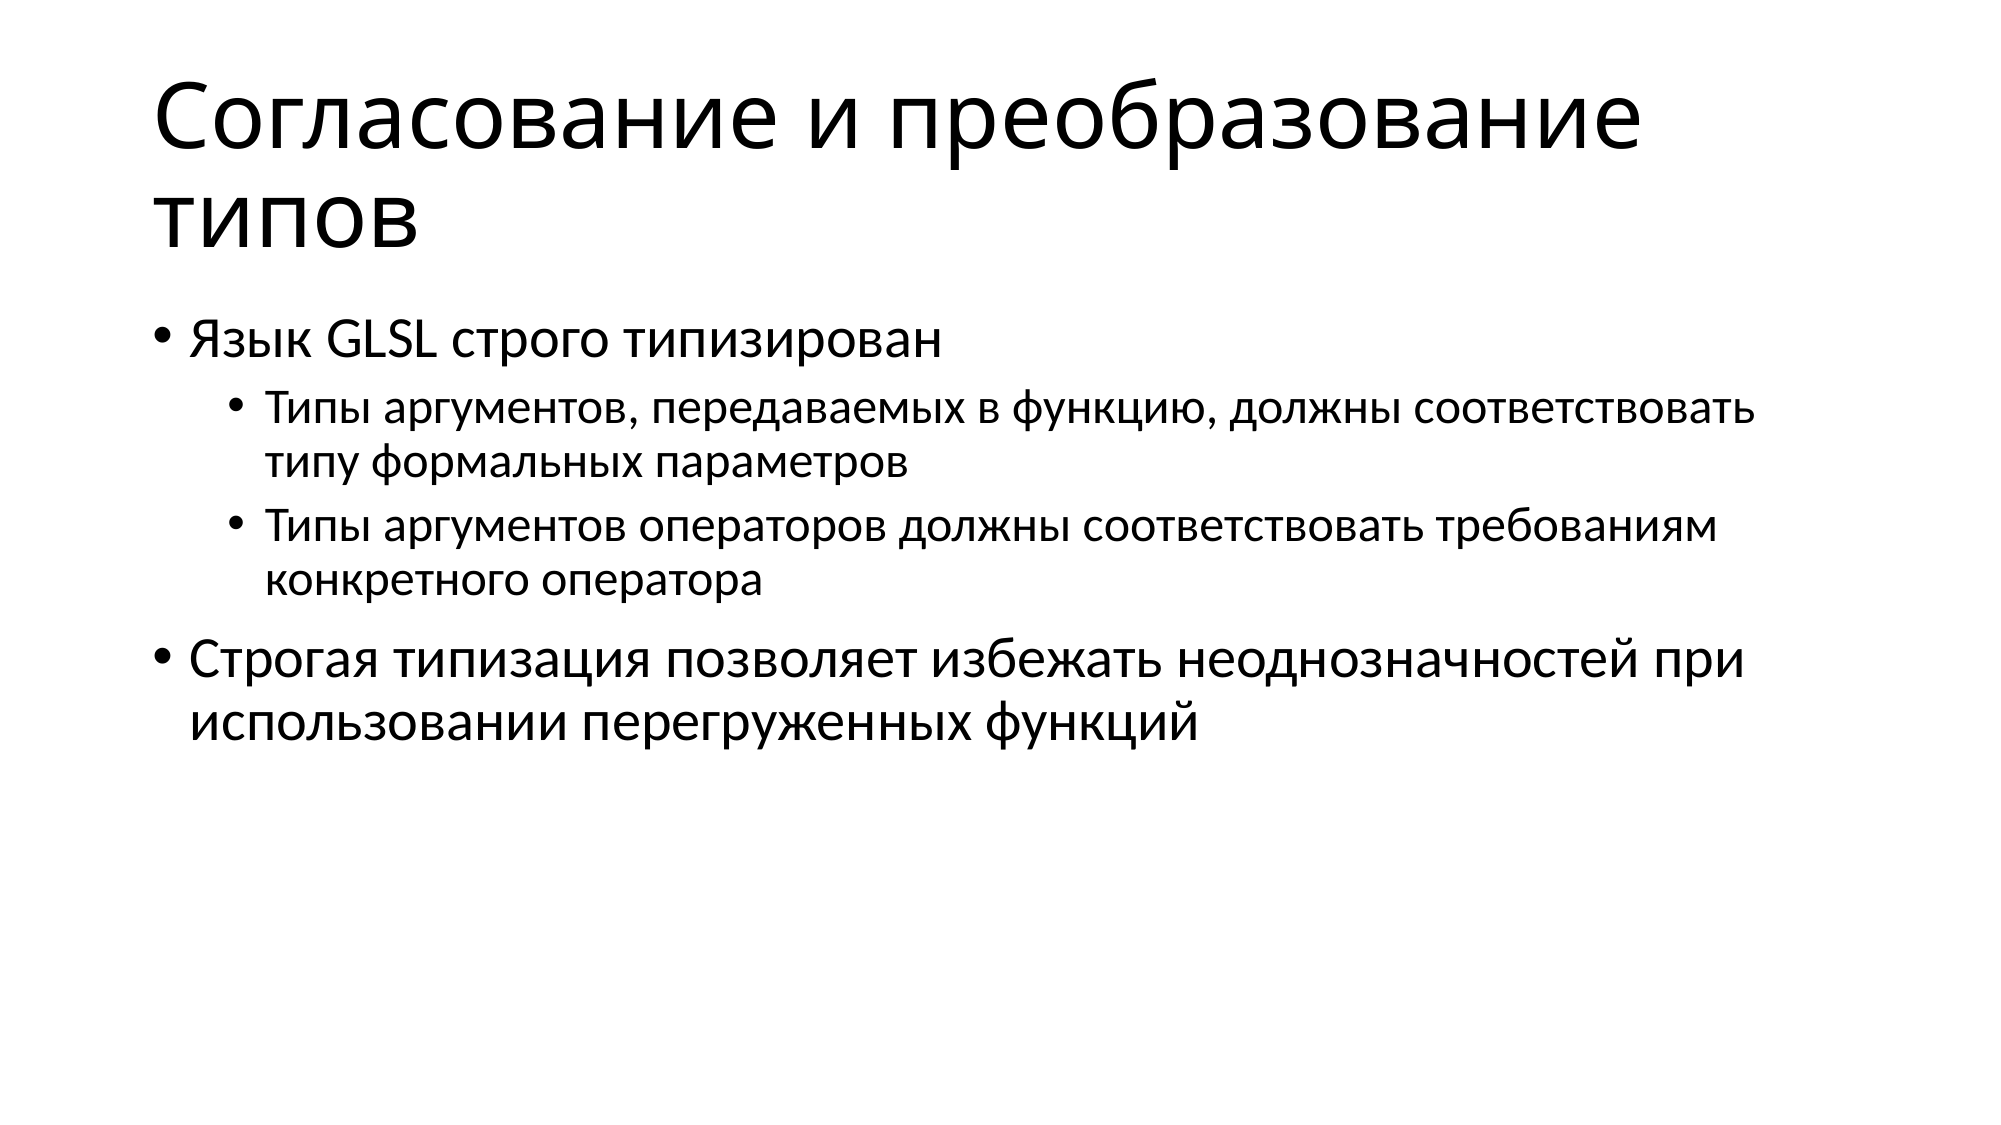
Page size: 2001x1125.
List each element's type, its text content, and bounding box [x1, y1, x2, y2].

title Согласование и преобразование типов [137, 59, 1863, 278]
list Язык GLSL строго типизирован Типы аргументов, передаваемых в функцию, должны соответствовать типу формальных параметров Типы аргументов операторов должны соответствовать требованиям конкретного оператора Строгая типизация позволяет избежать неоднозначностей при использовании перегруженных функций [137, 299, 1863, 1014]
